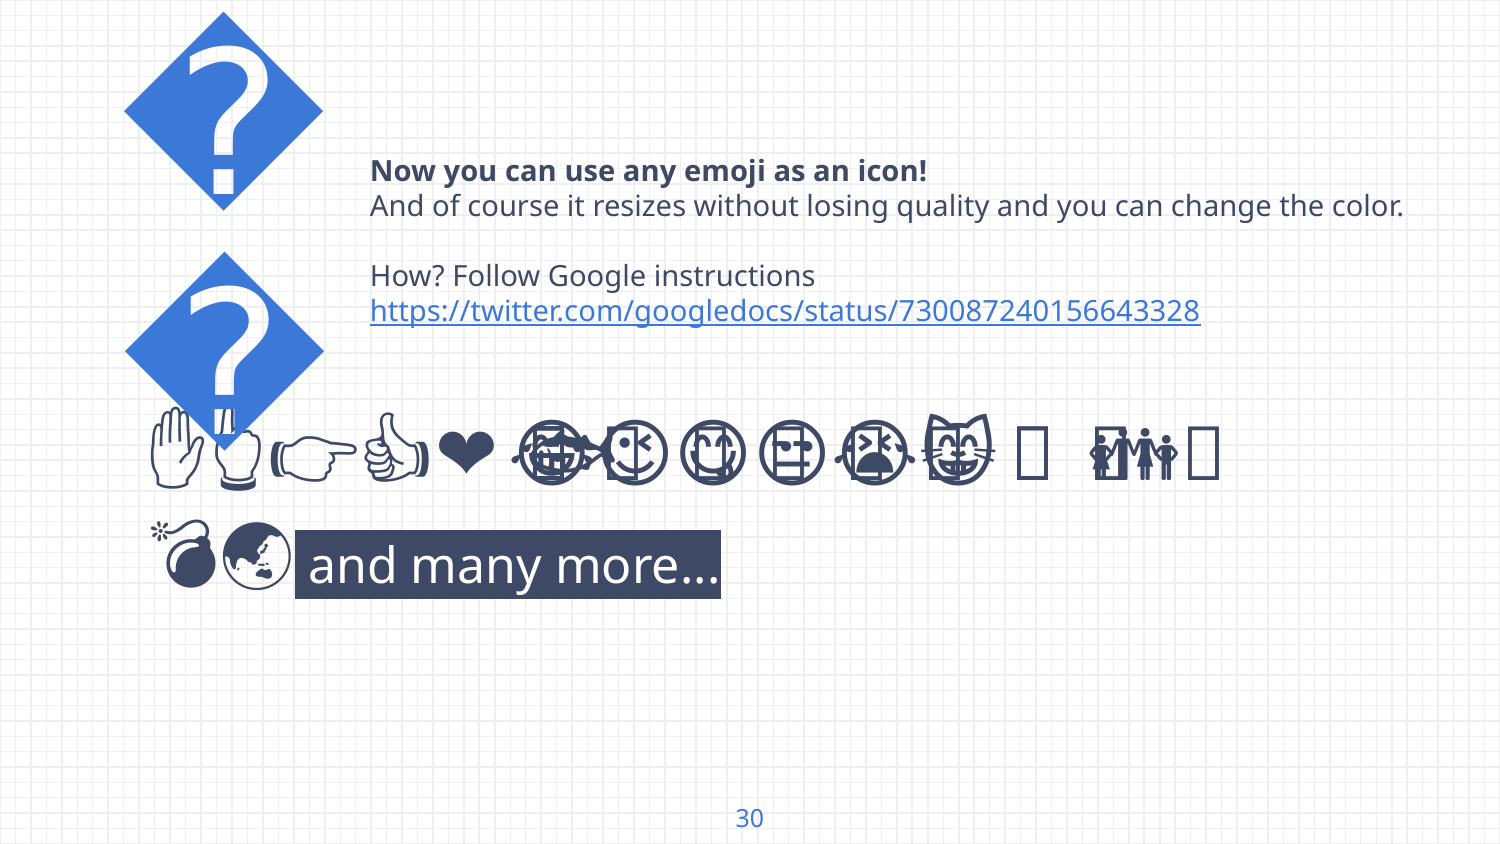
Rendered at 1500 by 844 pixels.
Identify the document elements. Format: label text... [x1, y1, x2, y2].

text_box Now you can use any emoji as an icon! And of course it resizes without losing quality and you can change the color. How? Follow Google instructions https://twitter.com/googledocs/status/730087240156643328 [354, 137, 1451, 364]
text_box ✋👆👉👍👤👦👧👨👩👪💃🏃💑❤😂😉😋😒😭👶😸🐟🍒🍔💣📌📖🔨🎃🎈🎨🏈🏰🌏🔌🔑 and many more... [132, 376, 1335, 799]
text_box 😉 [106, 127, 343, 341]
slide_number ‹#› [705, 796, 795, 844]
